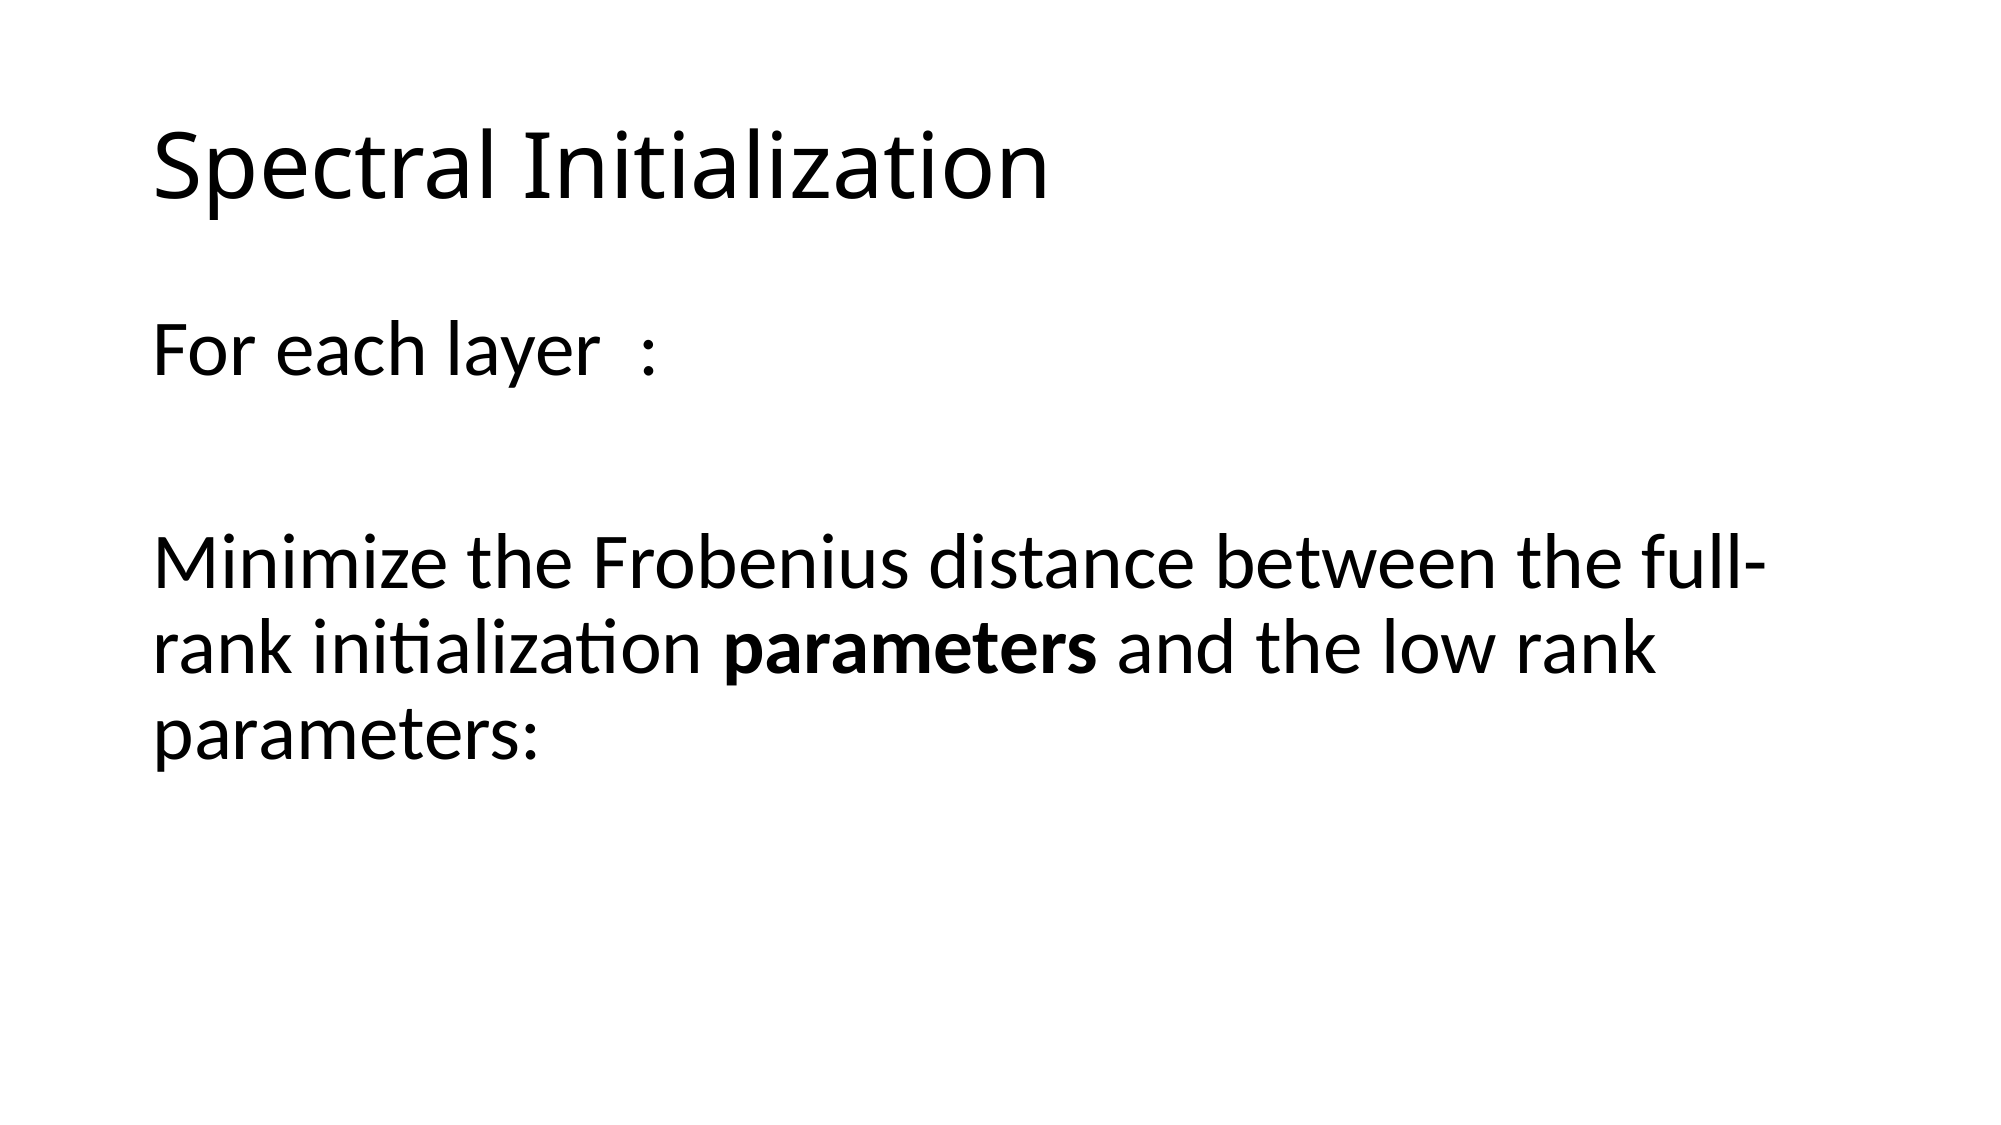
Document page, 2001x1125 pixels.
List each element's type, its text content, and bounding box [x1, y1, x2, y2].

title Spectral Initialization [137, 59, 1863, 278]
